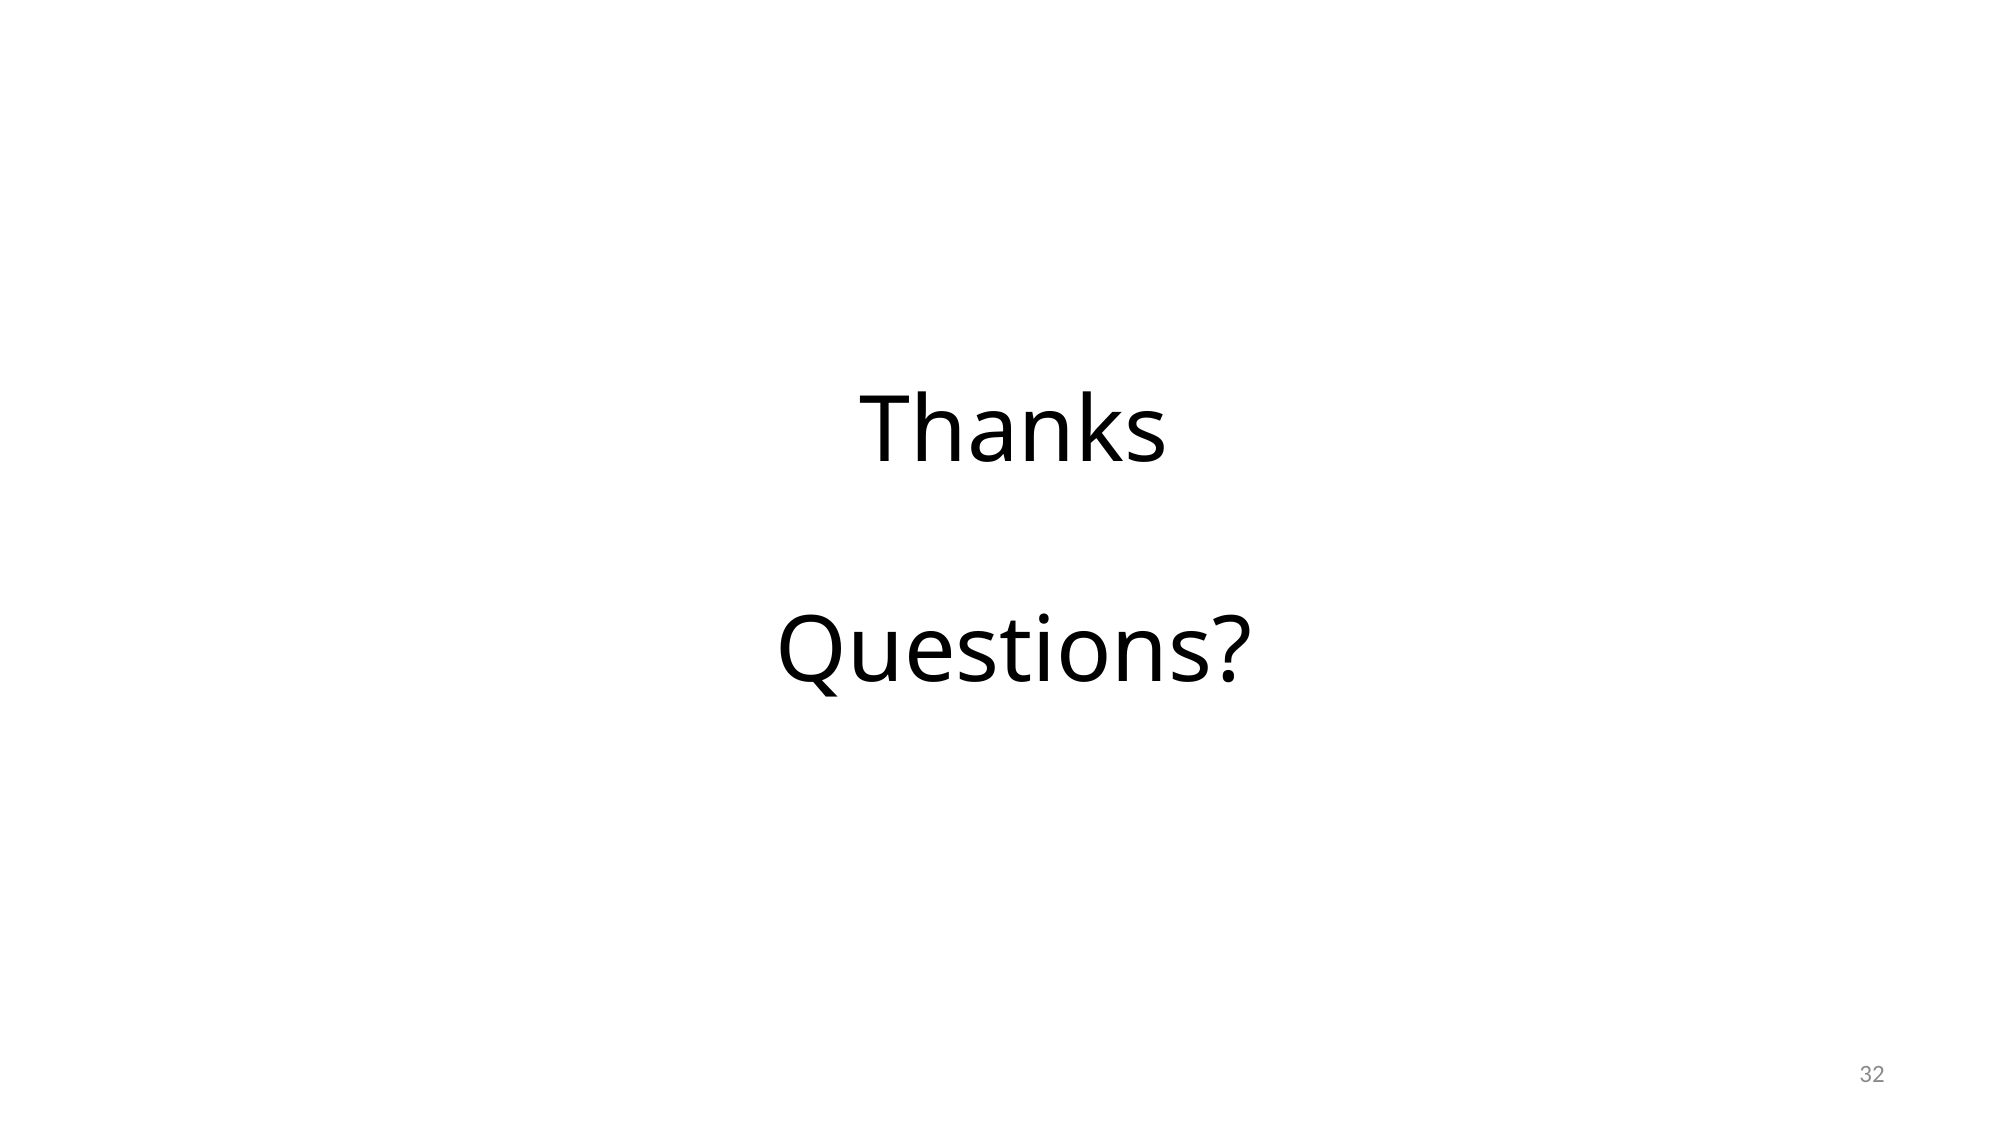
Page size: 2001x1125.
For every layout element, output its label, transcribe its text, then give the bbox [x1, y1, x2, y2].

text_box Thanks Questions? [760, 362, 1268, 708]
slide_number 32 [1433, 1042, 1900, 1103]
